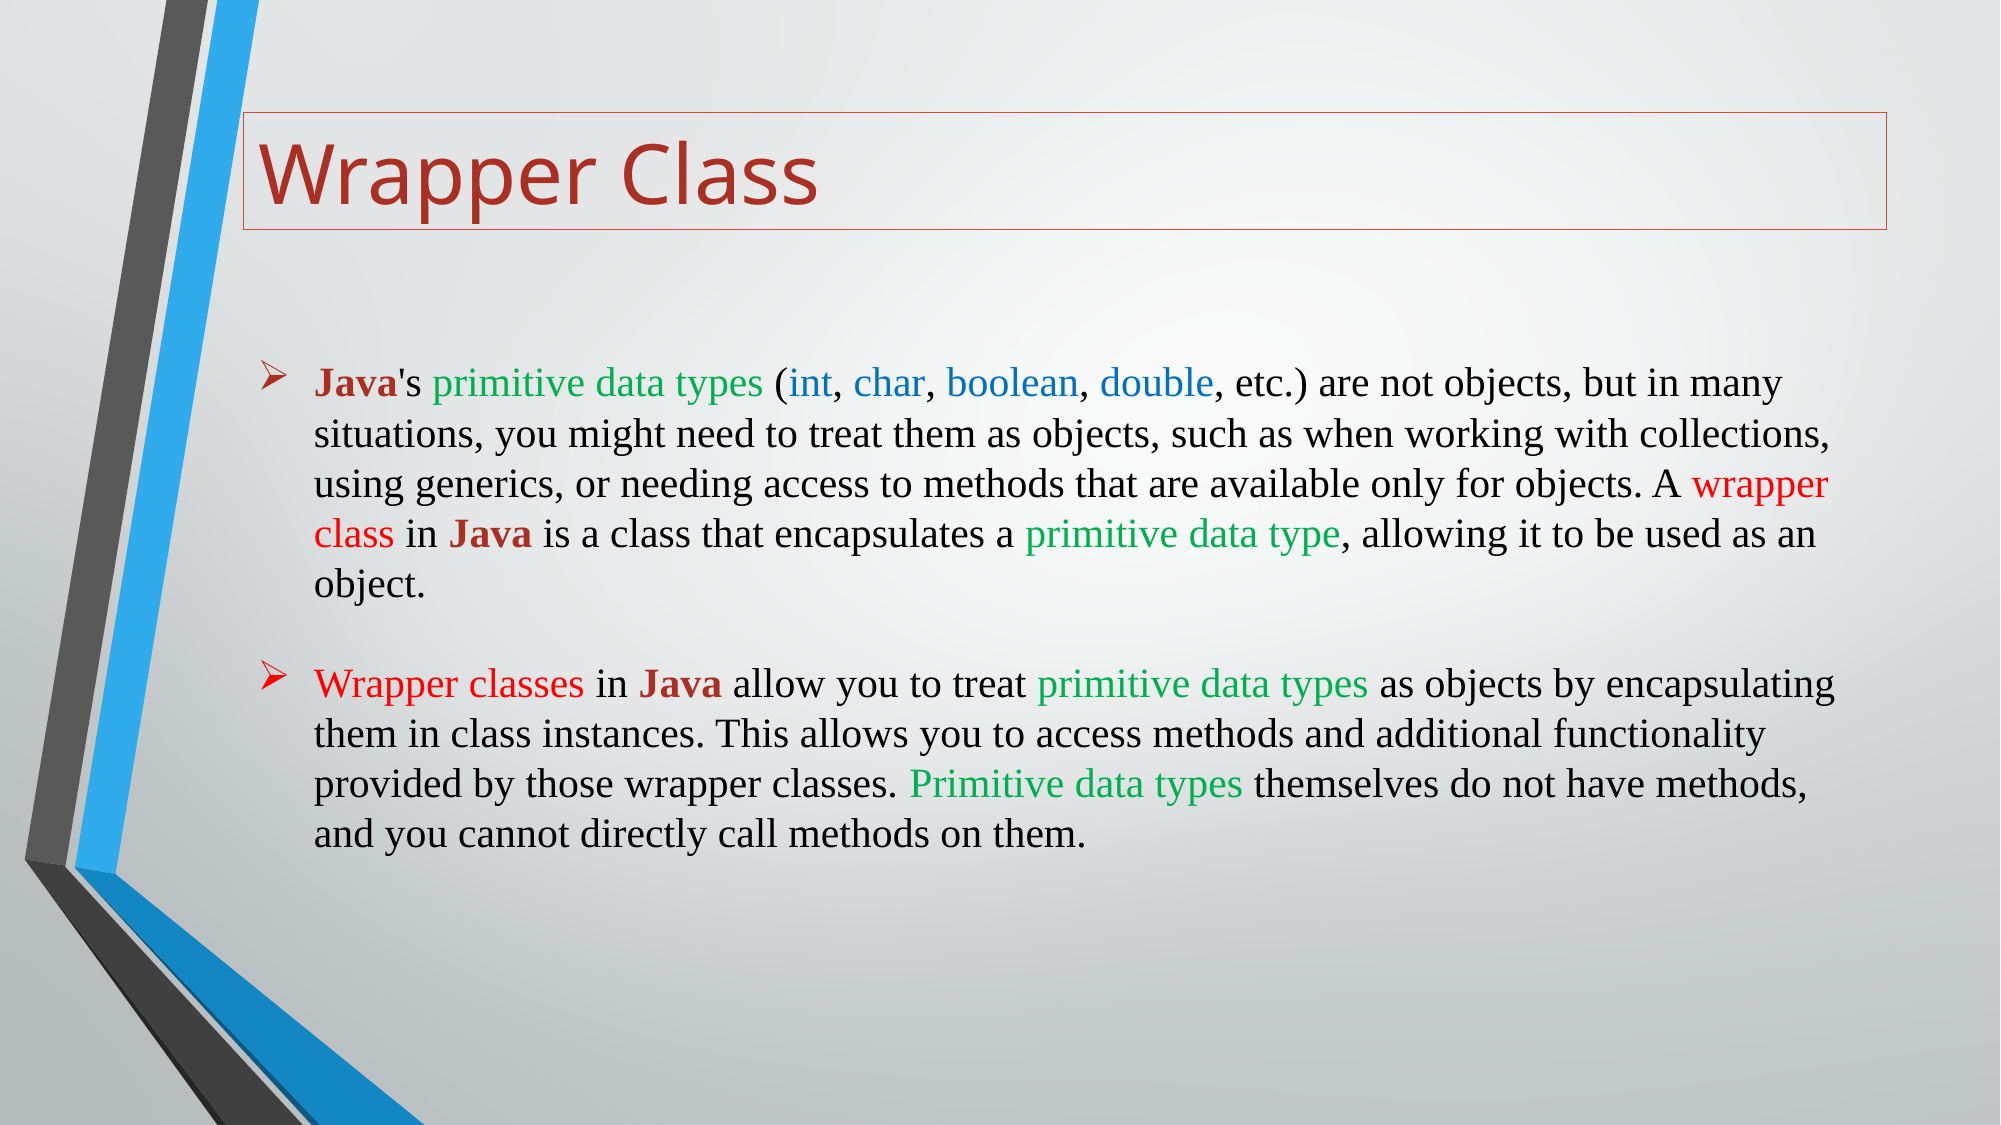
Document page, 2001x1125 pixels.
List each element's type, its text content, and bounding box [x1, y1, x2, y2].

title Wrapper Class [243, 112, 1887, 230]
text_box Java's primitive data types (int, char, boolean, double, etc.) are not objects, but in many situations, you might need to treat them as objects, such as when working with collections, using generics, or needing access to methods that are available only for objects. A wrapper class in Java is a class that encapsulates a primitive data type, allowing it to be used as an object. Wrapper classes in Java allow you to treat primitive data types as objects by encapsulating them in class instances. This allows you to access methods and additional functionality provided by those wrapper classes. Primitive data types themselves do not have methods, and you cannot directly call methods on them. [242, 347, 1887, 896]
